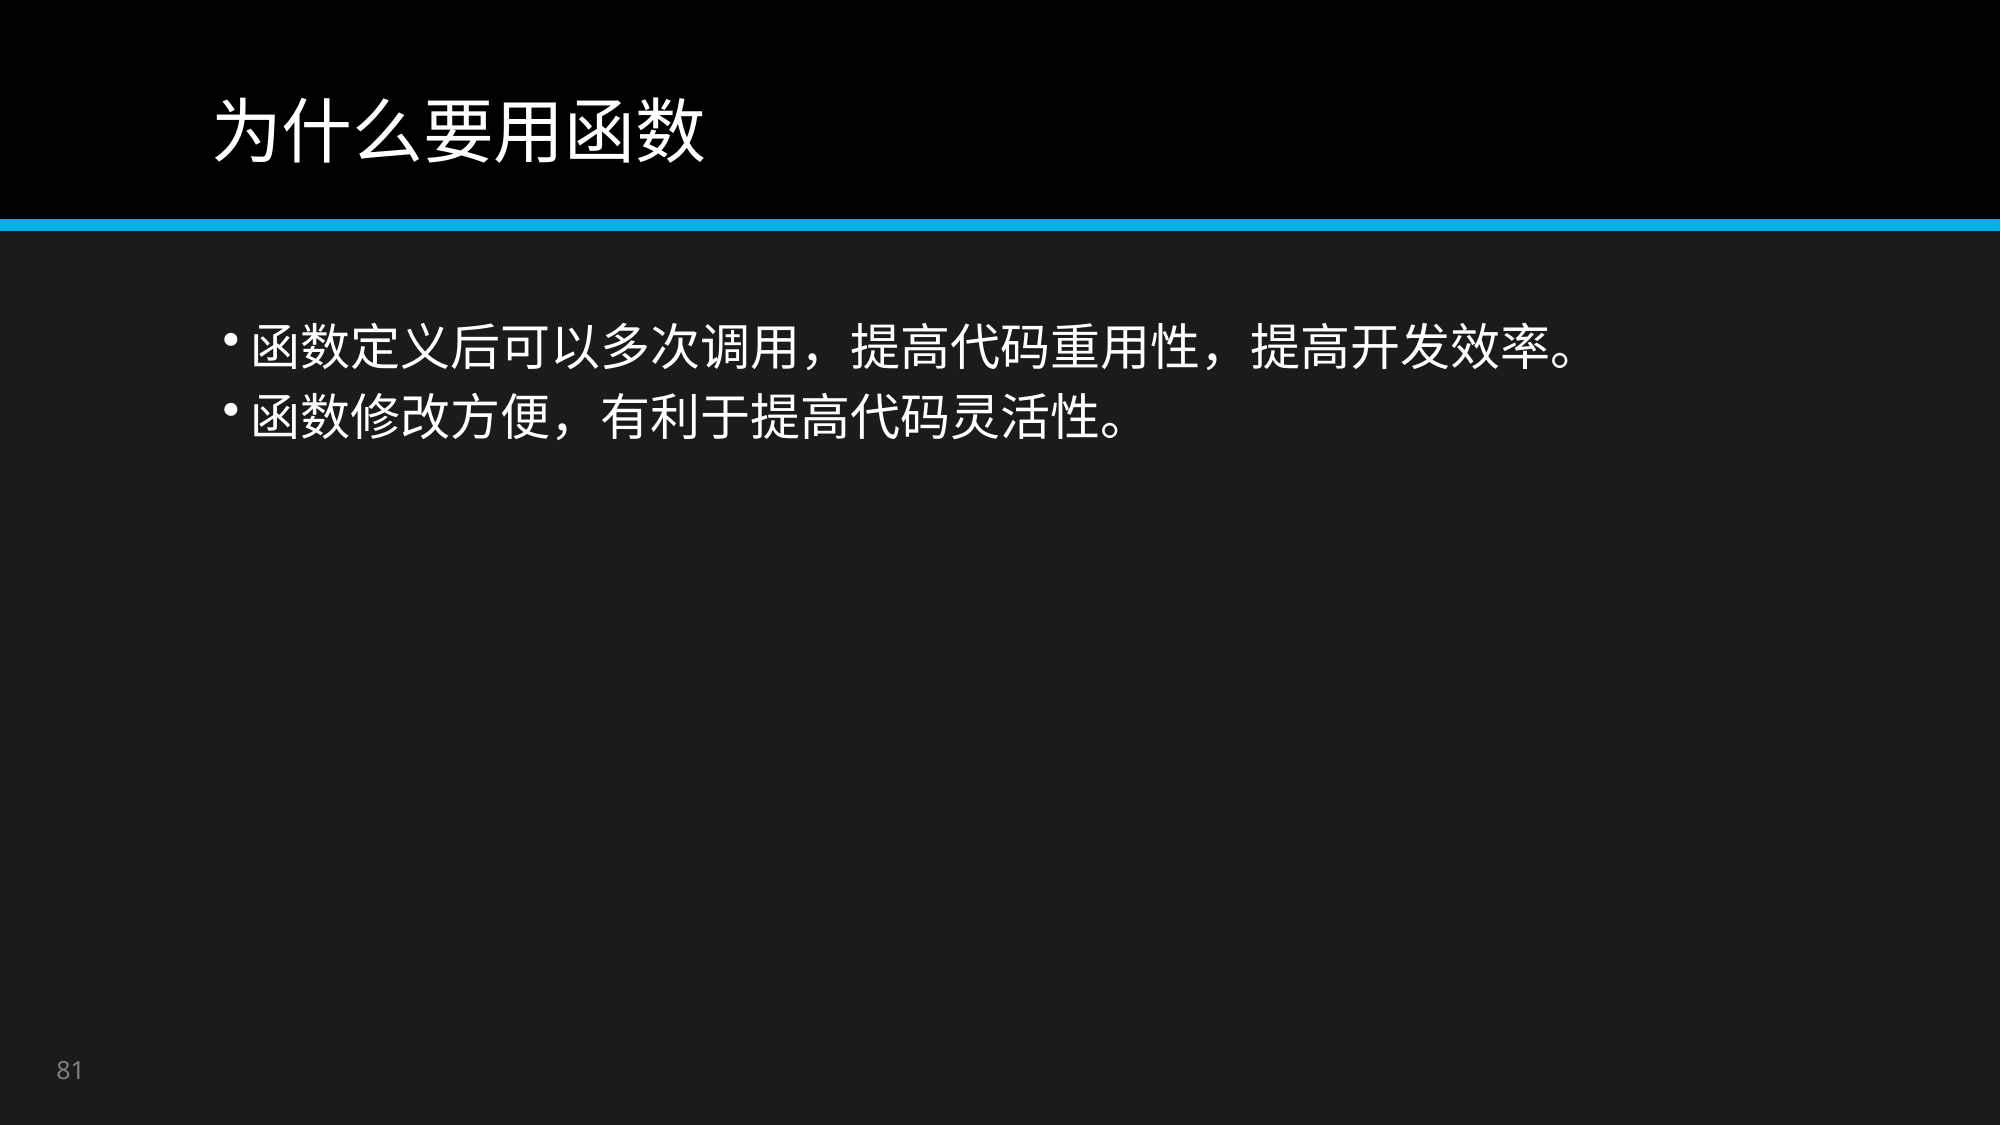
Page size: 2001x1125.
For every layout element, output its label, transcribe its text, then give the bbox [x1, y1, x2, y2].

slide_number 81 [14, 1048, 100, 1094]
text_box 函数定义后可以多次调用，提高代码重用性，提高开发效率。 函数修改方便，有利于提高代码灵活性。 [207, 307, 1755, 1011]
title 为什么要用函数 [195, 45, 1846, 225]
